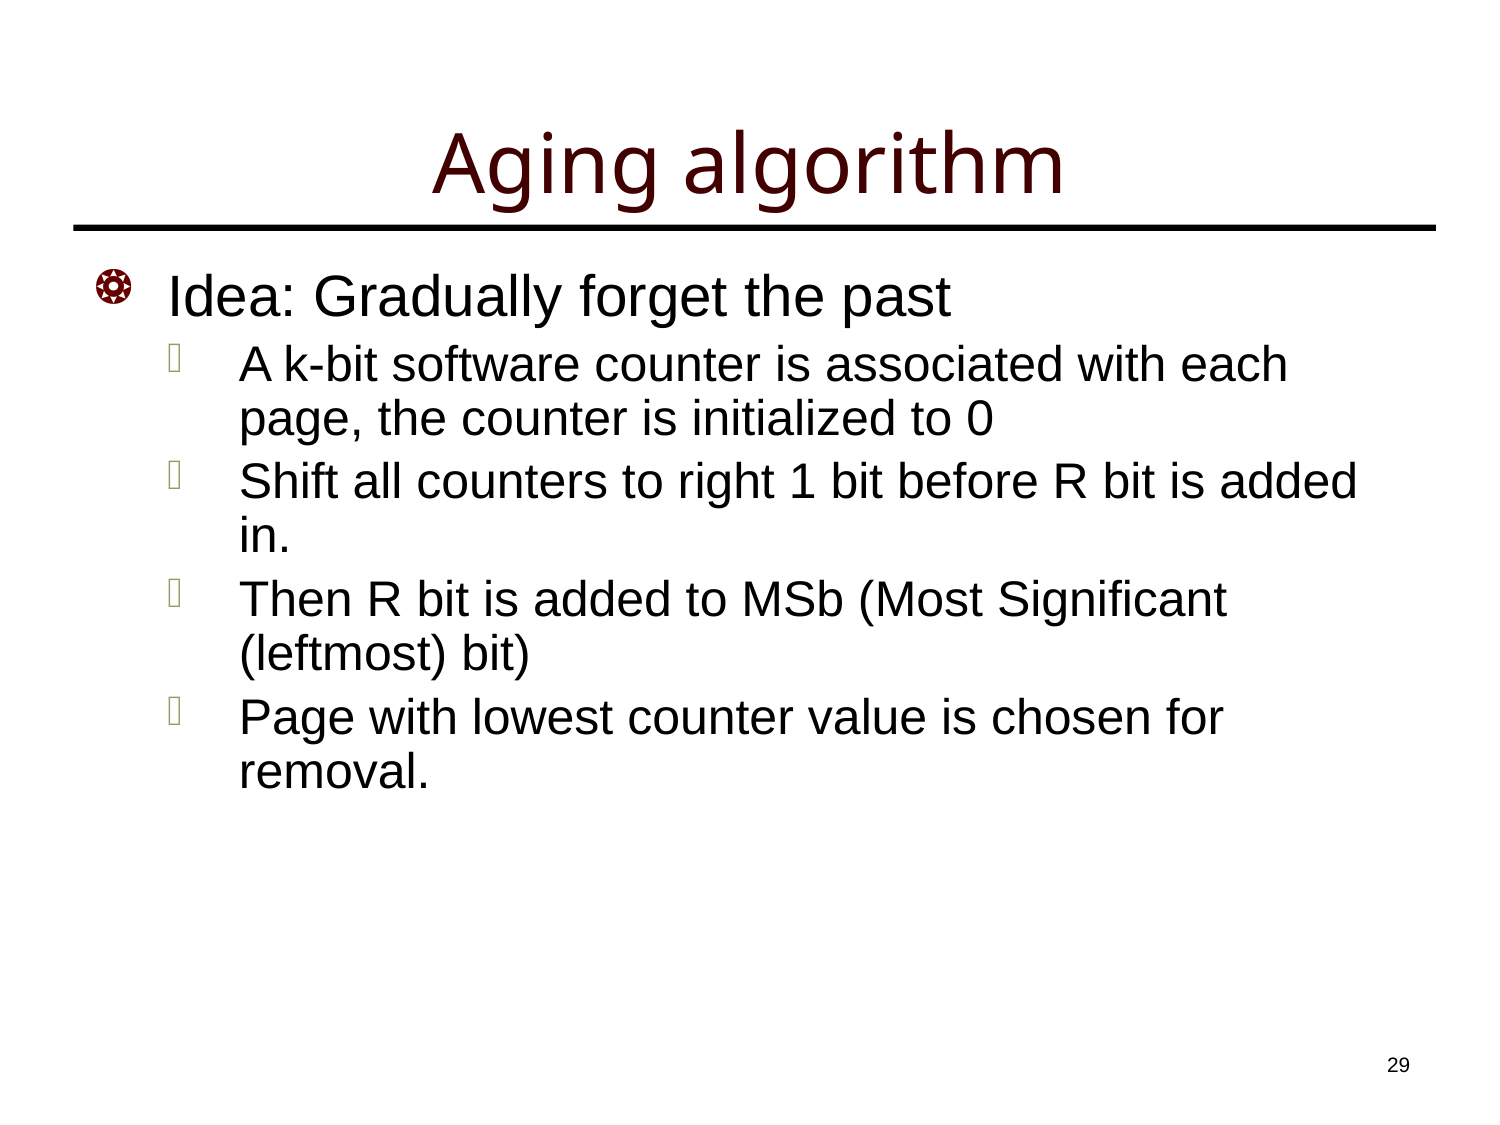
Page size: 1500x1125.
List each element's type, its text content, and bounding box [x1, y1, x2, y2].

slide_number 28 [1112, 1043, 1426, 1120]
list Idea: Gradually forget the past A k-bit software counter is associated with each page, the counter is initialized to 0 Shift all counters to right 1 bit before R bit is added in. Then R bit is added to MSb (Most Significant (leftmost) bit) Page with lowest counter value is chosen for removal. [74, 250, 1438, 1009]
title Aging algorithm [74, 66, 1427, 218]
